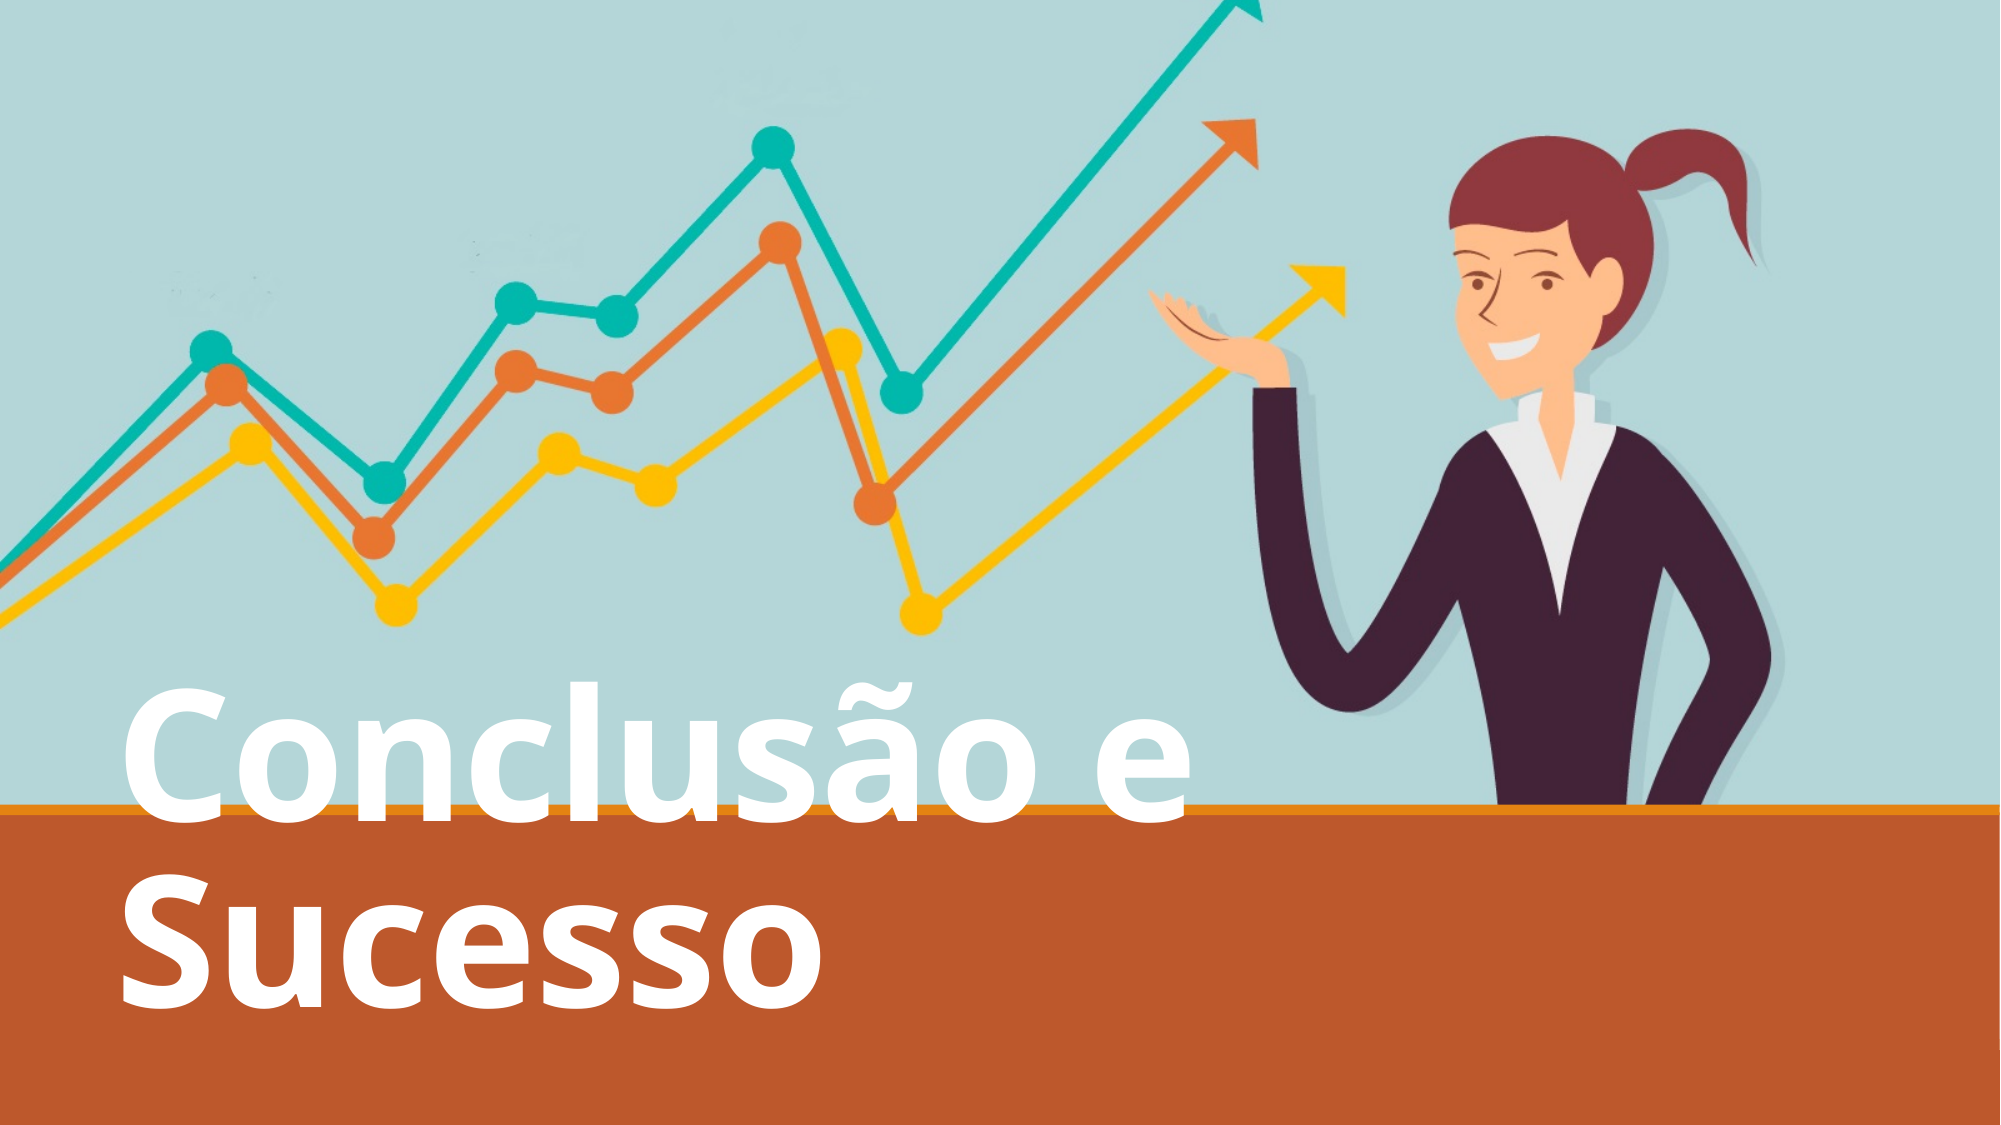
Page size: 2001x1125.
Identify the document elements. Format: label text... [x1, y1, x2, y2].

title Conclusão e Sucesso [100, 917, 1751, 1053]
text_box [0, 816, 2000, 1125]
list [0, 0, 2000, 807]
